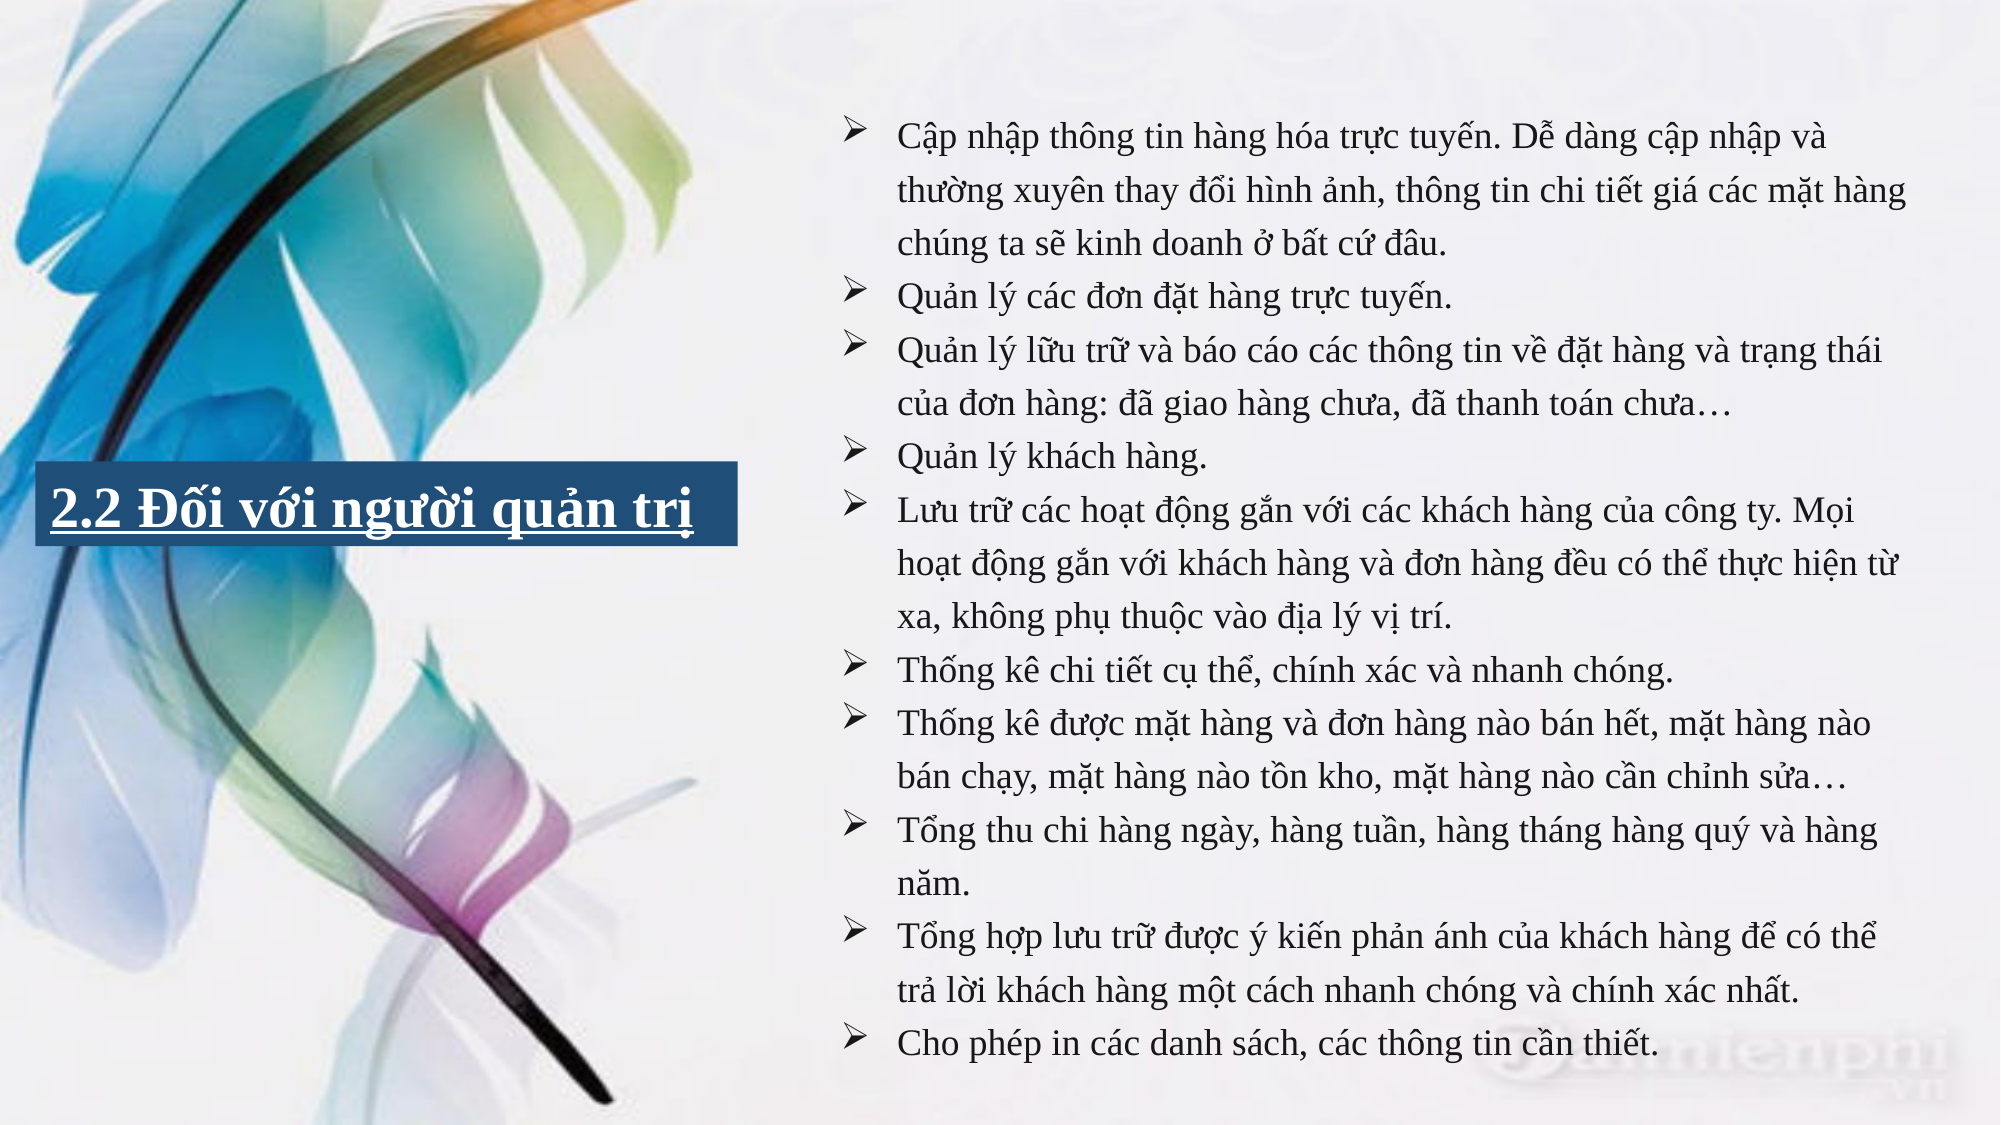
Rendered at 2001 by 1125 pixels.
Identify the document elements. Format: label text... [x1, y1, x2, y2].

text_box 2.2 Đối với người quản trị [35, 461, 738, 547]
text_box Cập nhập thông tin hàng hóa trực tuyến. Dễ dàng cập nhập và thường xuyên thay đổi hình ảnh, thông tin chi tiết giá các mặt hàng chúng ta sẽ kinh doanh ở bất cứ đâu. Quản lý các đơn đặt hàng trực tuyến. Quản lý lữu trữ và báo cáo các thông tin về đặt hàng và trạng thái của đơn hàng: đã giao hàng chưa, đã thanh toán chưa… Quản lý khách hàng. Lưu trữ các hoạt động gắn với các khách hàng của công ty. Mọi hoạt động gắn với khách hàng và đơn hàng đều có thể thực hiện từ xa, không phụ thuộc vào địa lý vị trí. Thống kê chi tiết cụ thể, chính xác và nhanh chóng. Thống kê được mặt hàng và đơn hàng nào bán hết, mặt hàng nào bán chạy, mặt hàng nào tồn kho, mặt hàng nào cần chỉnh sửa… Tổng thu chi hàng ngày, hàng tuần, hàng tháng hàng quý và hàng năm. Tổng hợp lưu trữ được ý kiến phản ánh của khách hàng để có thể trả lời khách hàng một cách nhanh chóng và chính xác nhất. Cho phép in các danh sách, các thông tin cần thiết. [825, 95, 1940, 1116]
picture [0, 0, 2001, 1125]
